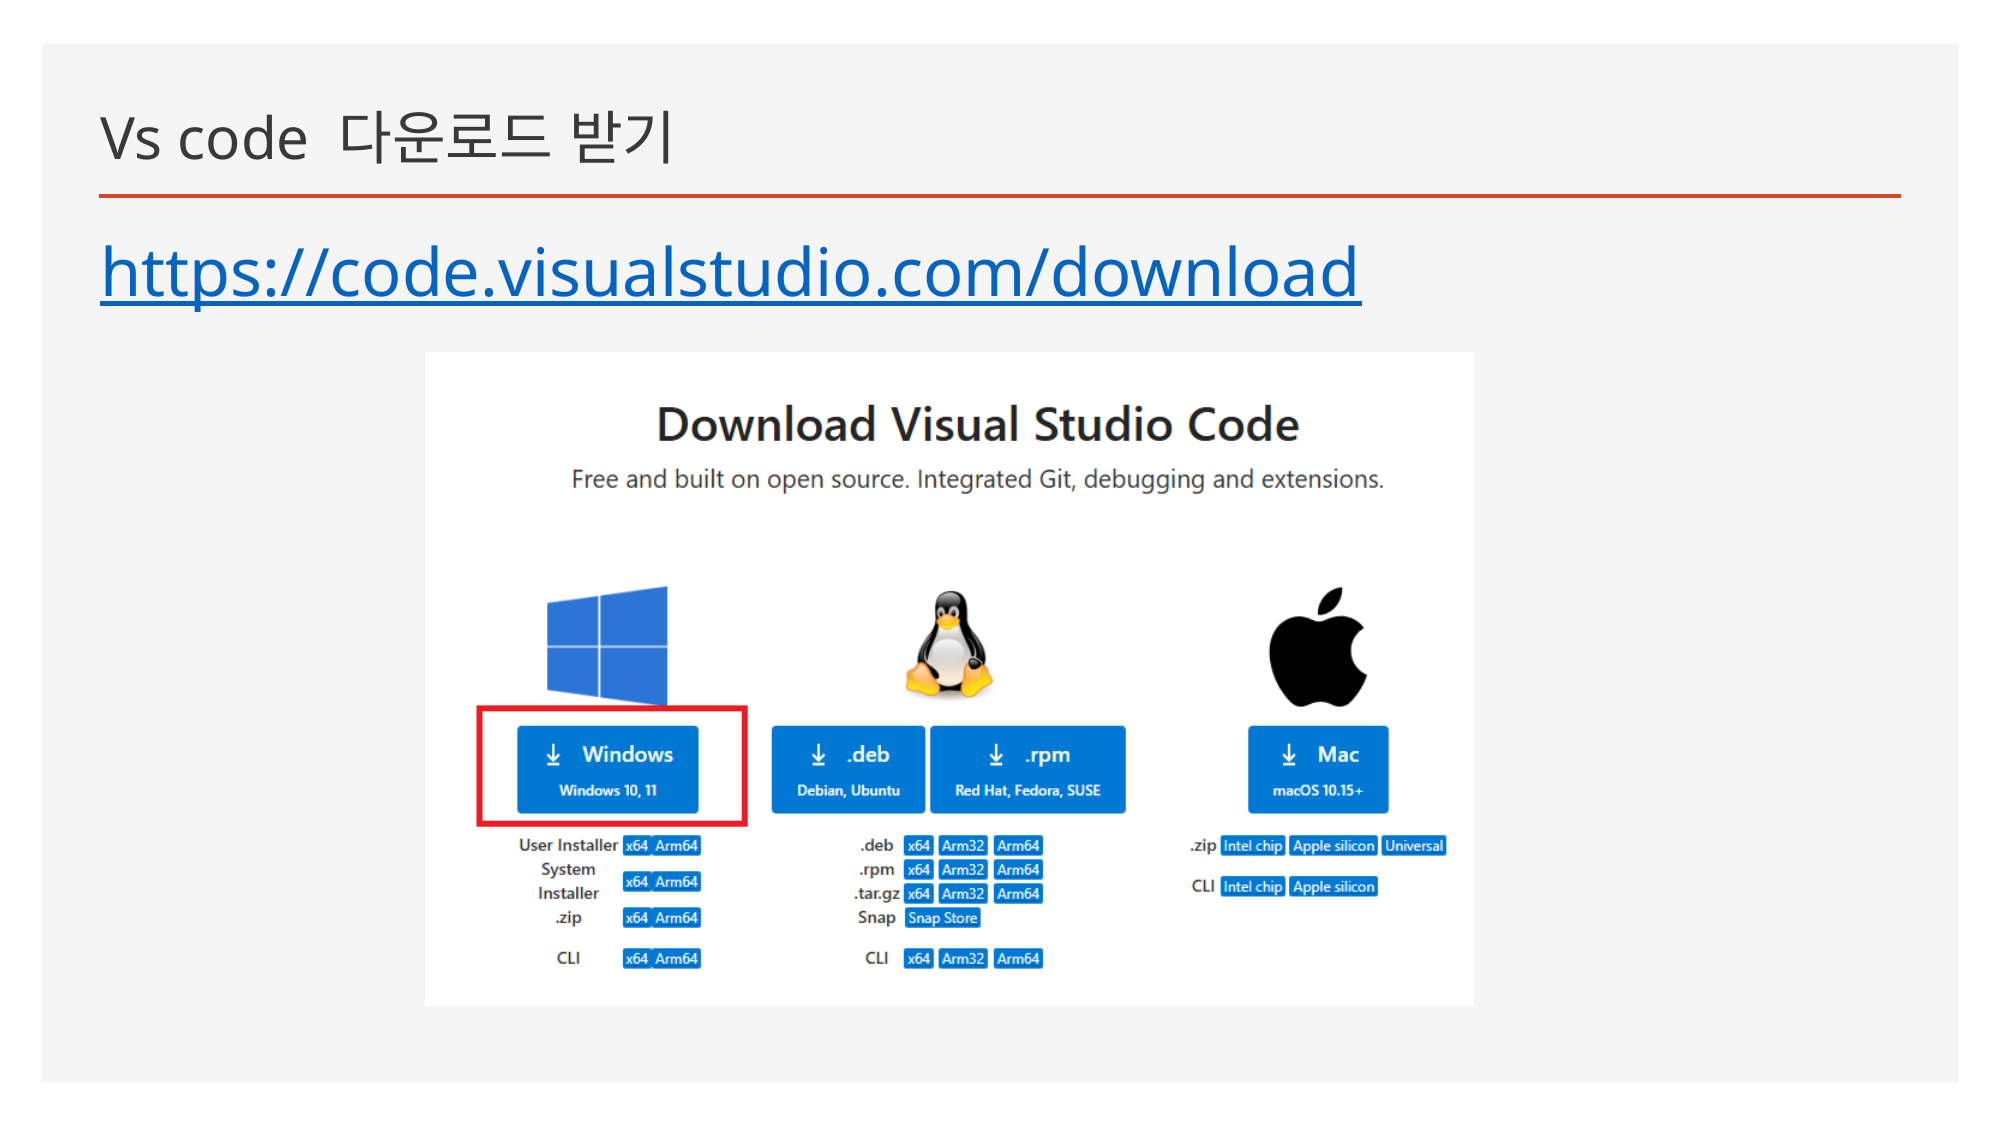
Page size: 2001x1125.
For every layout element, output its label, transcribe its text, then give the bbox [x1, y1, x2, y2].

picture [425, 352, 1474, 1006]
title Vs code 다운로드 받기 [85, 73, 1214, 179]
text_box https://code.visualstudio.com/download [85, 221, 1814, 328]
